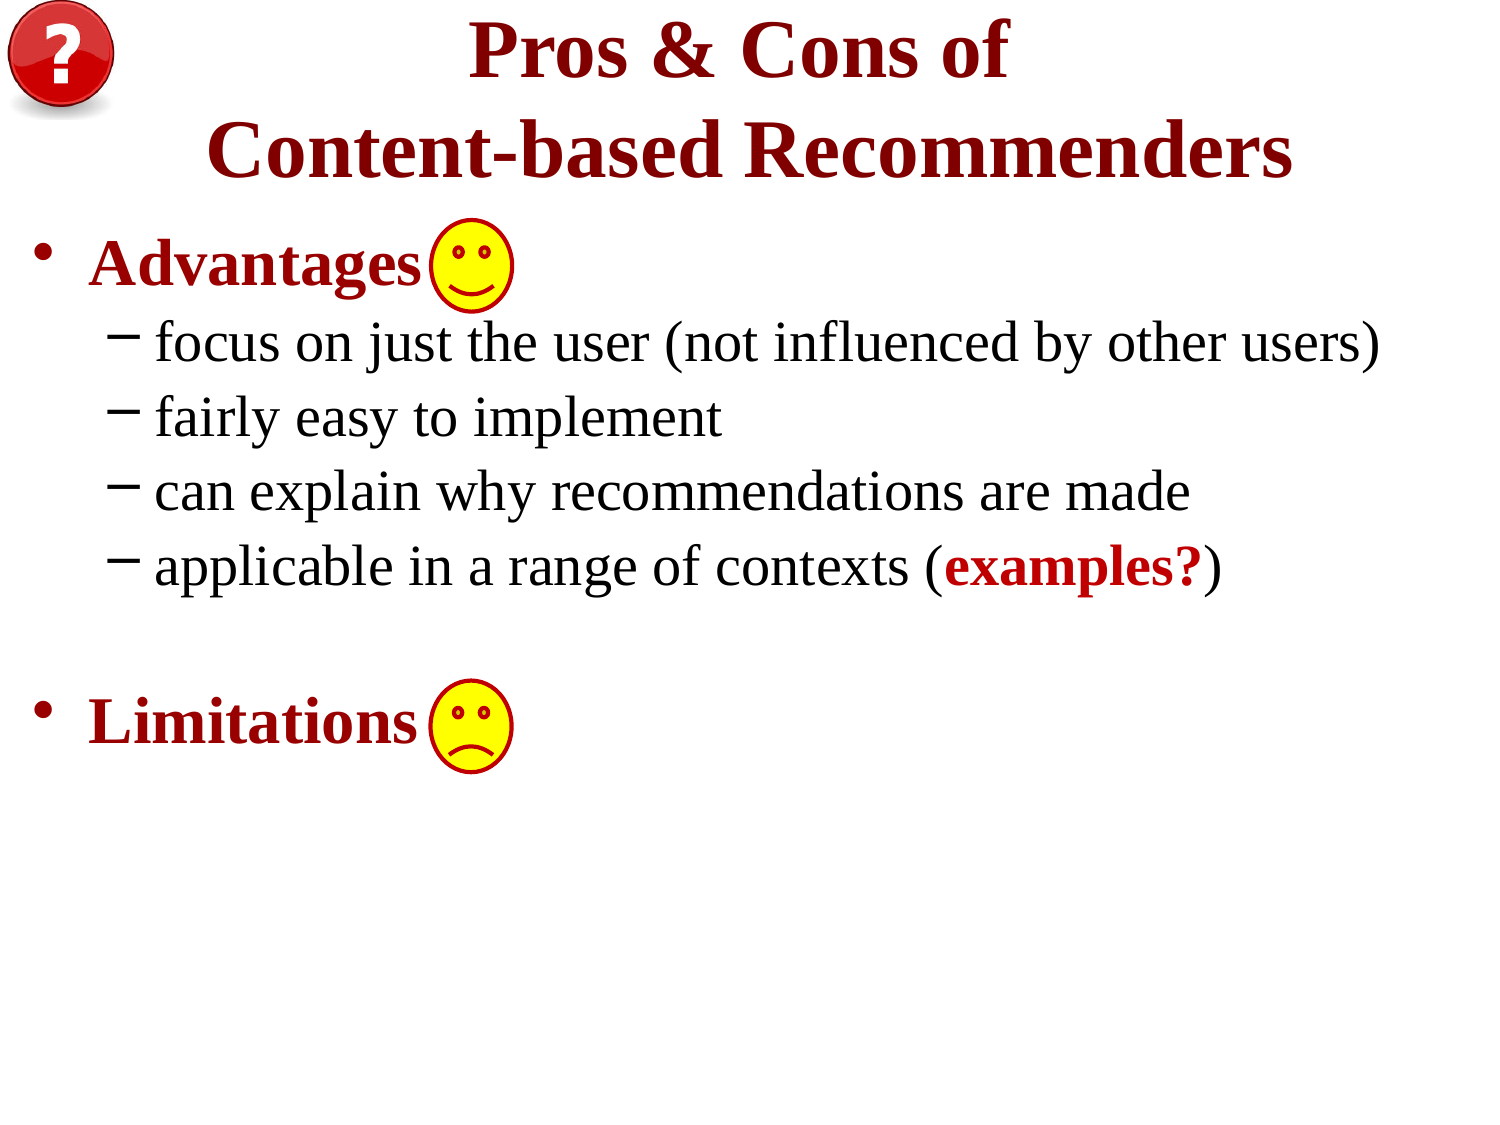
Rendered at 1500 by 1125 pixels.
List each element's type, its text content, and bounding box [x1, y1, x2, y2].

title Pros & Cons of Content-based Recommenders [0, 0, 1500, 188]
text_box [428, 217, 515, 314]
list Advantages focus on just the user (not influenced by other users) fairly easy to implement can explain why recommendations are made applicable in a range of contexts (examples?) Limitations [17, 220, 1483, 1106]
text_box [428, 678, 514, 775]
picture [0, 0, 120, 120]
